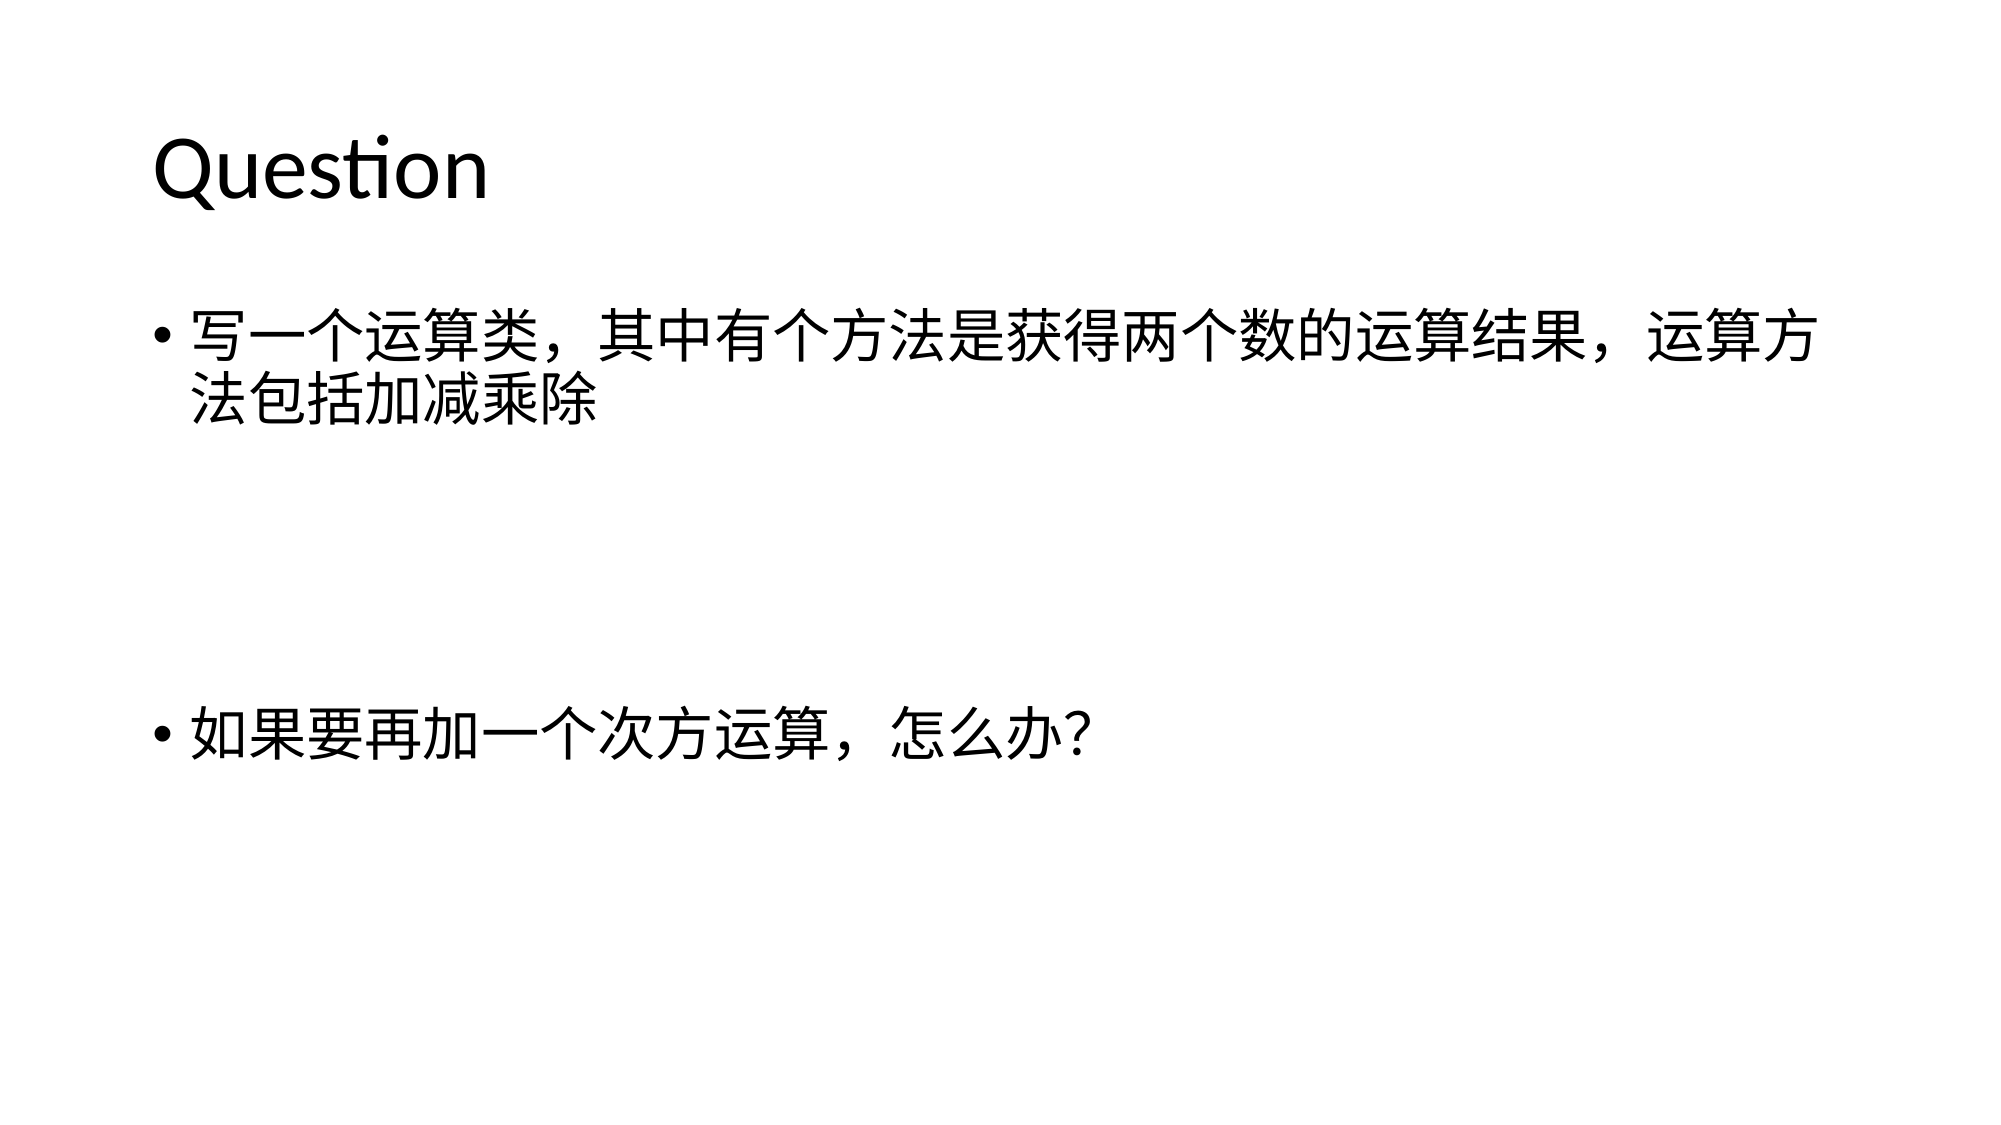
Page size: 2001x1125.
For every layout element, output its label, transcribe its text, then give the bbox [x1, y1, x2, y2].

list 写一个运算类，其中有个方法是获得两个数的运算结果，运算方法包括加减乘除 如果要再加一个次方运算，怎么办？ [137, 299, 1863, 1014]
title Question [137, 59, 1863, 278]
